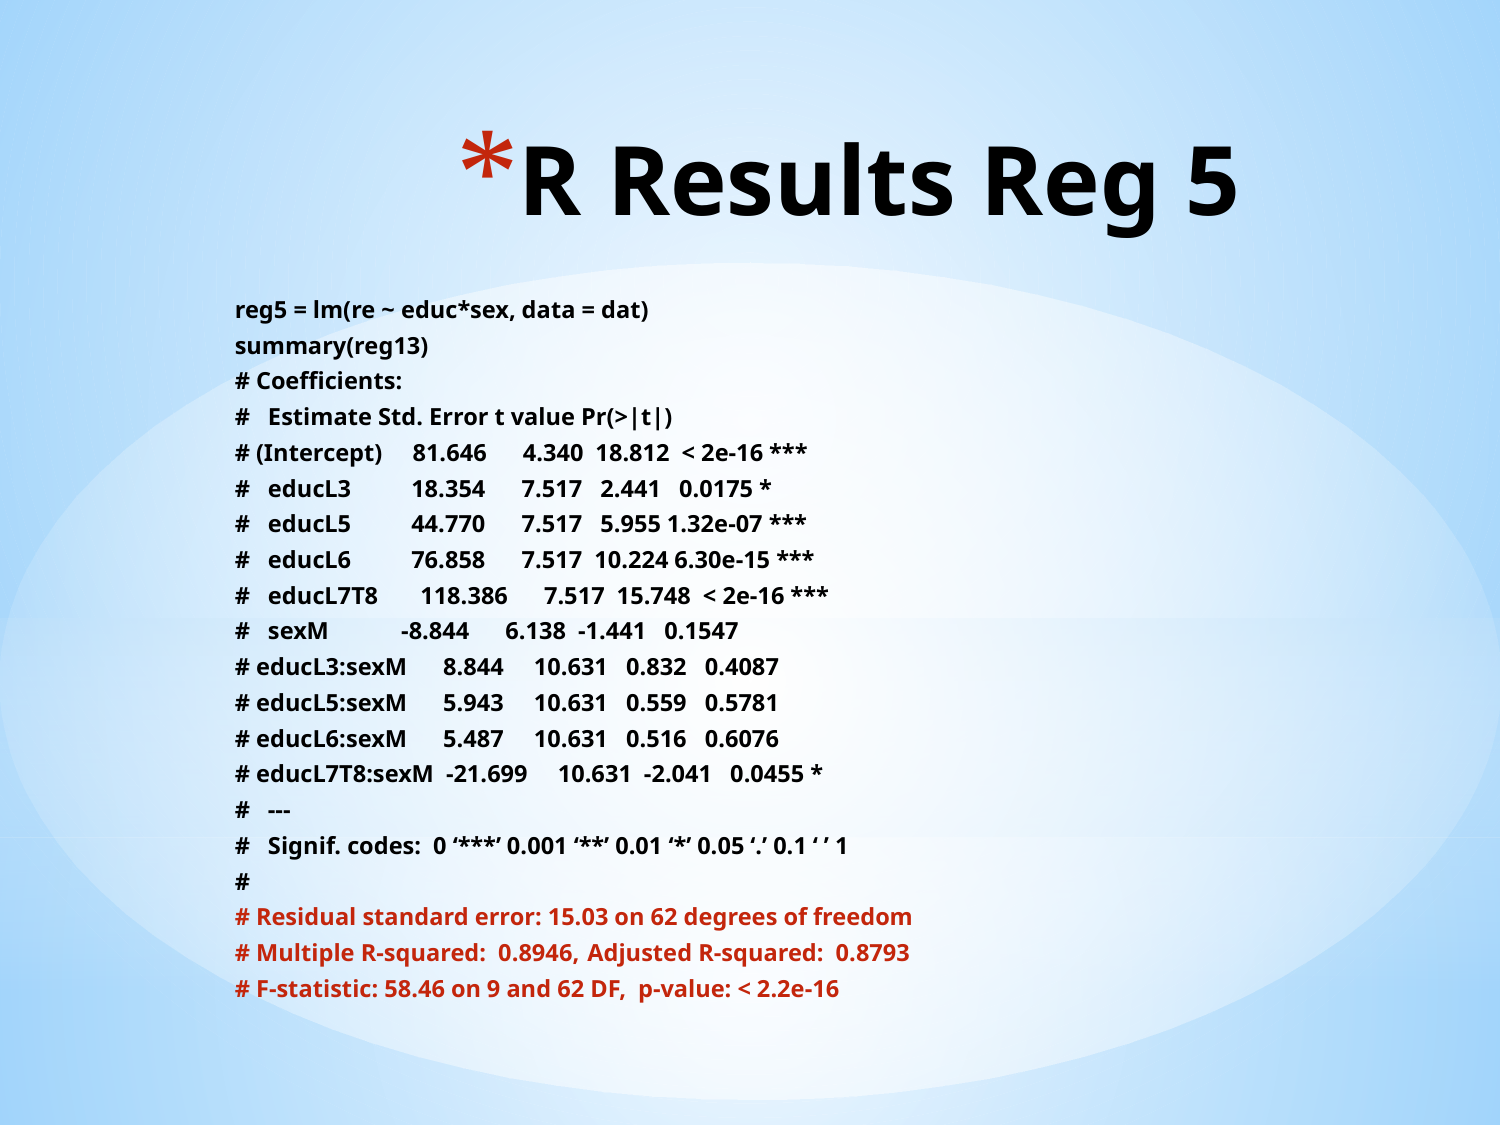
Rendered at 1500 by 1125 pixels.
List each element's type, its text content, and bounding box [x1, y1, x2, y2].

title R Results Reg 5 [187, 112, 1256, 300]
list reg5 = lm(re ~ educ*sex, data = dat) summary(reg13) # Coefficients: # Estimate Std. Error t value Pr(>|t|) # (Intercept) 81.646 4.340 18.812 < 2e-16 *** # educL3 18.354 7.517 2.441 0.0175 * # educL5 44.770 7.517 5.955 1.32e-07 *** # educL6 76.858 7.517 10.224 6.30e-15 *** # educL7T8 118.386 7.517 15.748 < 2e-16 *** # sexM -8.844 6.138 -1.441 0.1547 # educL3:sexM 8.844 10.631 0.832 0.4087 # educL5:sexM 5.943 10.631 0.559 0.5781 # educL6:sexM 5.487 10.631 0.516 0.6076 # educL7T8:sexM -21.699 10.631 -2.041 0.0455 * # --- # Signif. codes: 0 ‘***’ 0.001 ‘**’ 0.01 ‘*’ 0.05 ‘.’ 0.1 ‘ ’ 1 # # Residual standard error: 15.03 on 62 degrees of freedom # Multiple R-squared: 0.8946, Adjusted R-squared: 0.8793 # F-statistic: 58.46 on 9 and 62 DF, p-value: < 2.2e-16 [212, 287, 1338, 1013]
